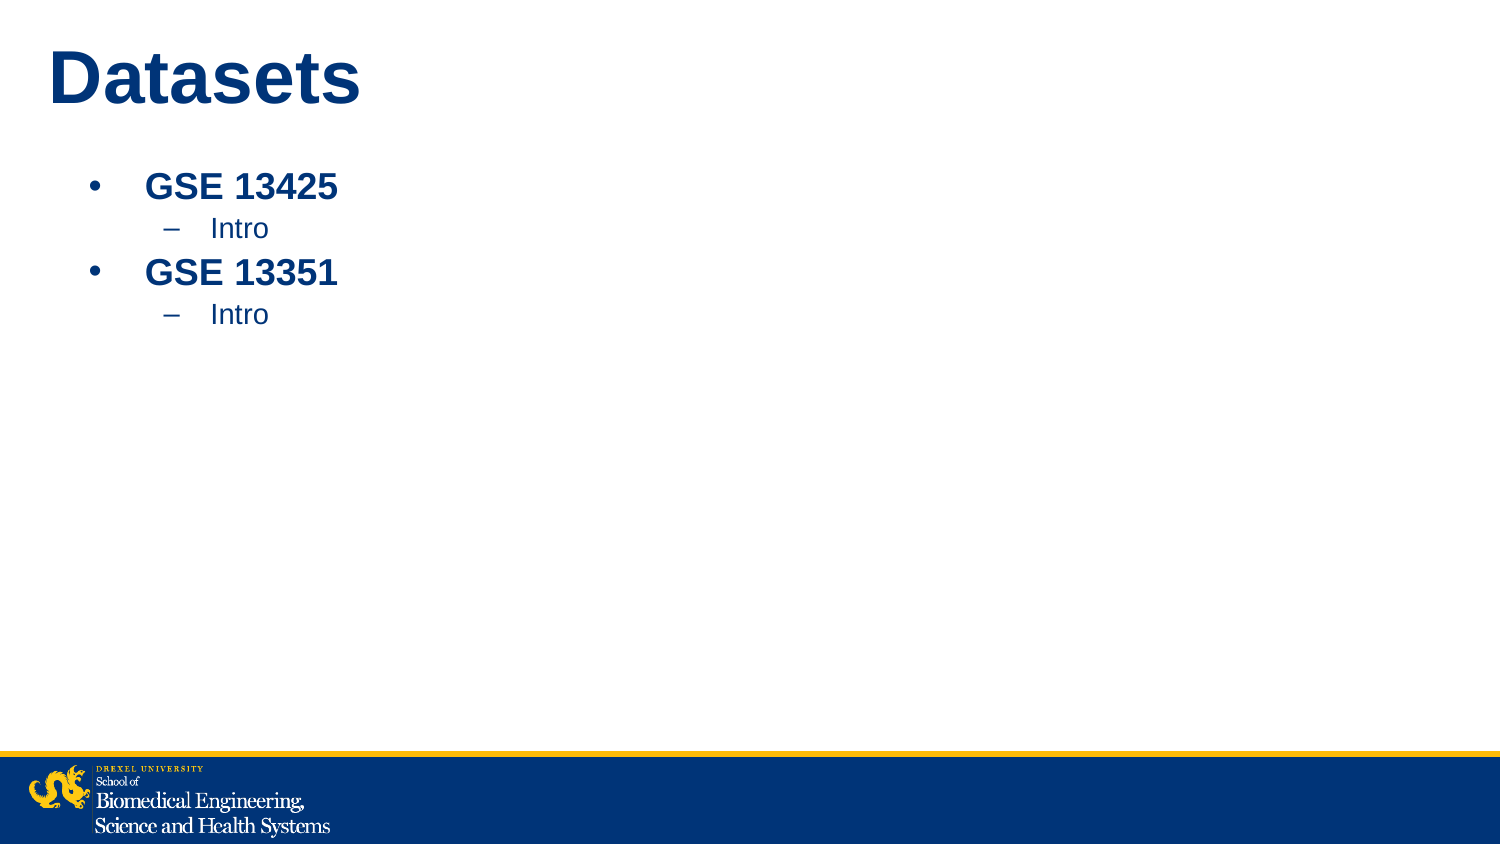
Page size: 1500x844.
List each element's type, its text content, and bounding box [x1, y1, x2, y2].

list Datasets [34, 21, 1466, 127]
picture [29, 765, 330, 838]
list GSE 13425 Intro GSE 13351 Intro [73, 159, 1443, 736]
